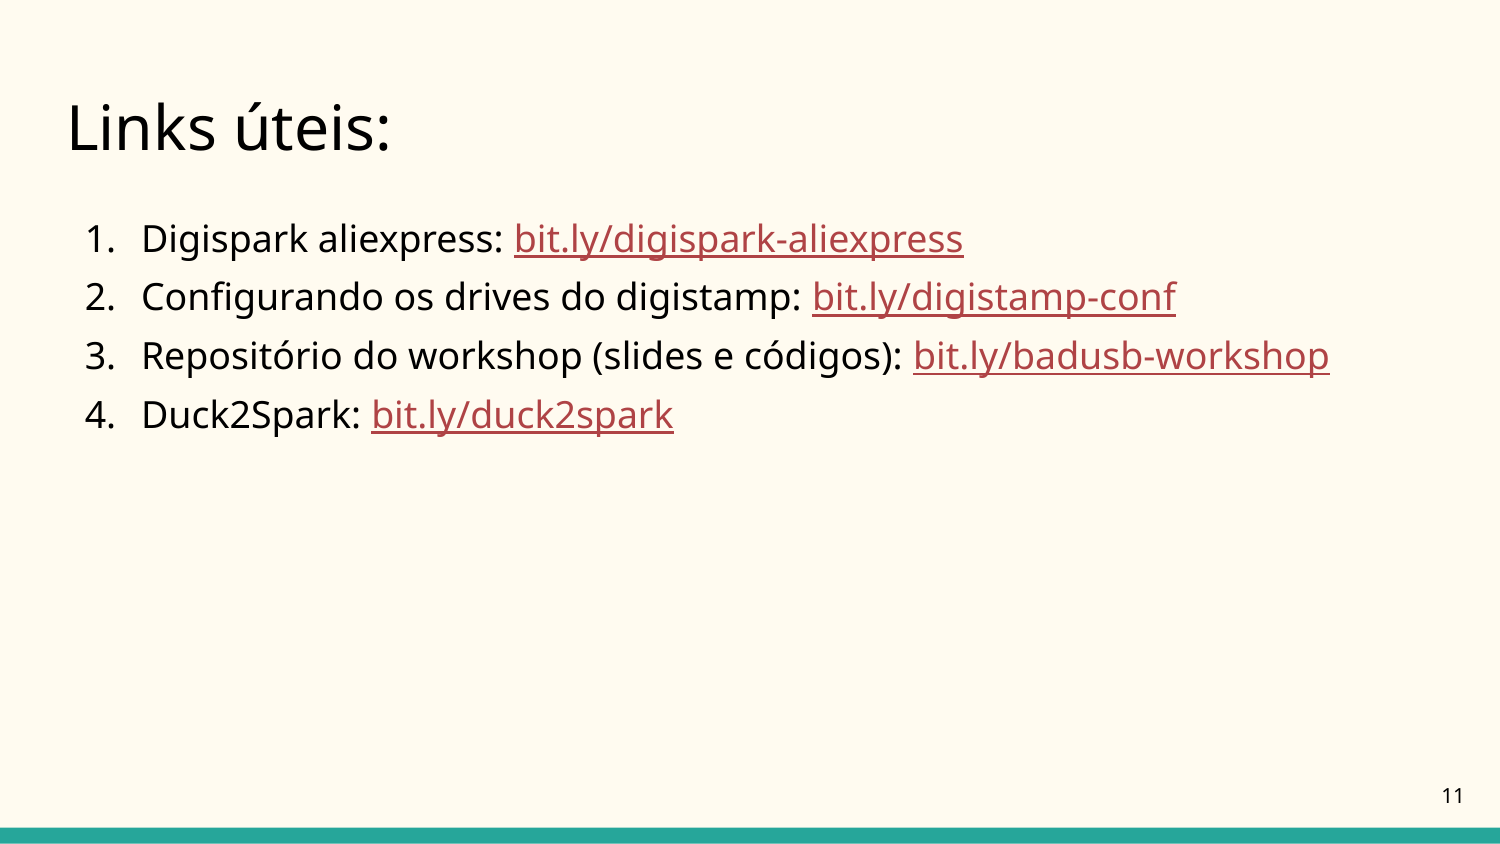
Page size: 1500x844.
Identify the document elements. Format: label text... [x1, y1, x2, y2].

title Links úteis: [51, 72, 1449, 174]
list Digispark aliexpress: bit.ly/digispark-aliexpress Configurando os drives do digistamp: bit.ly/digistamp-conf Repositório do workshop (slides e códigos): bit.ly/badusb-workshop Duck2Spark: bit.ly/duck2spark [51, 192, 1449, 750]
slide_number ‹#› [1389, 764, 1480, 830]
